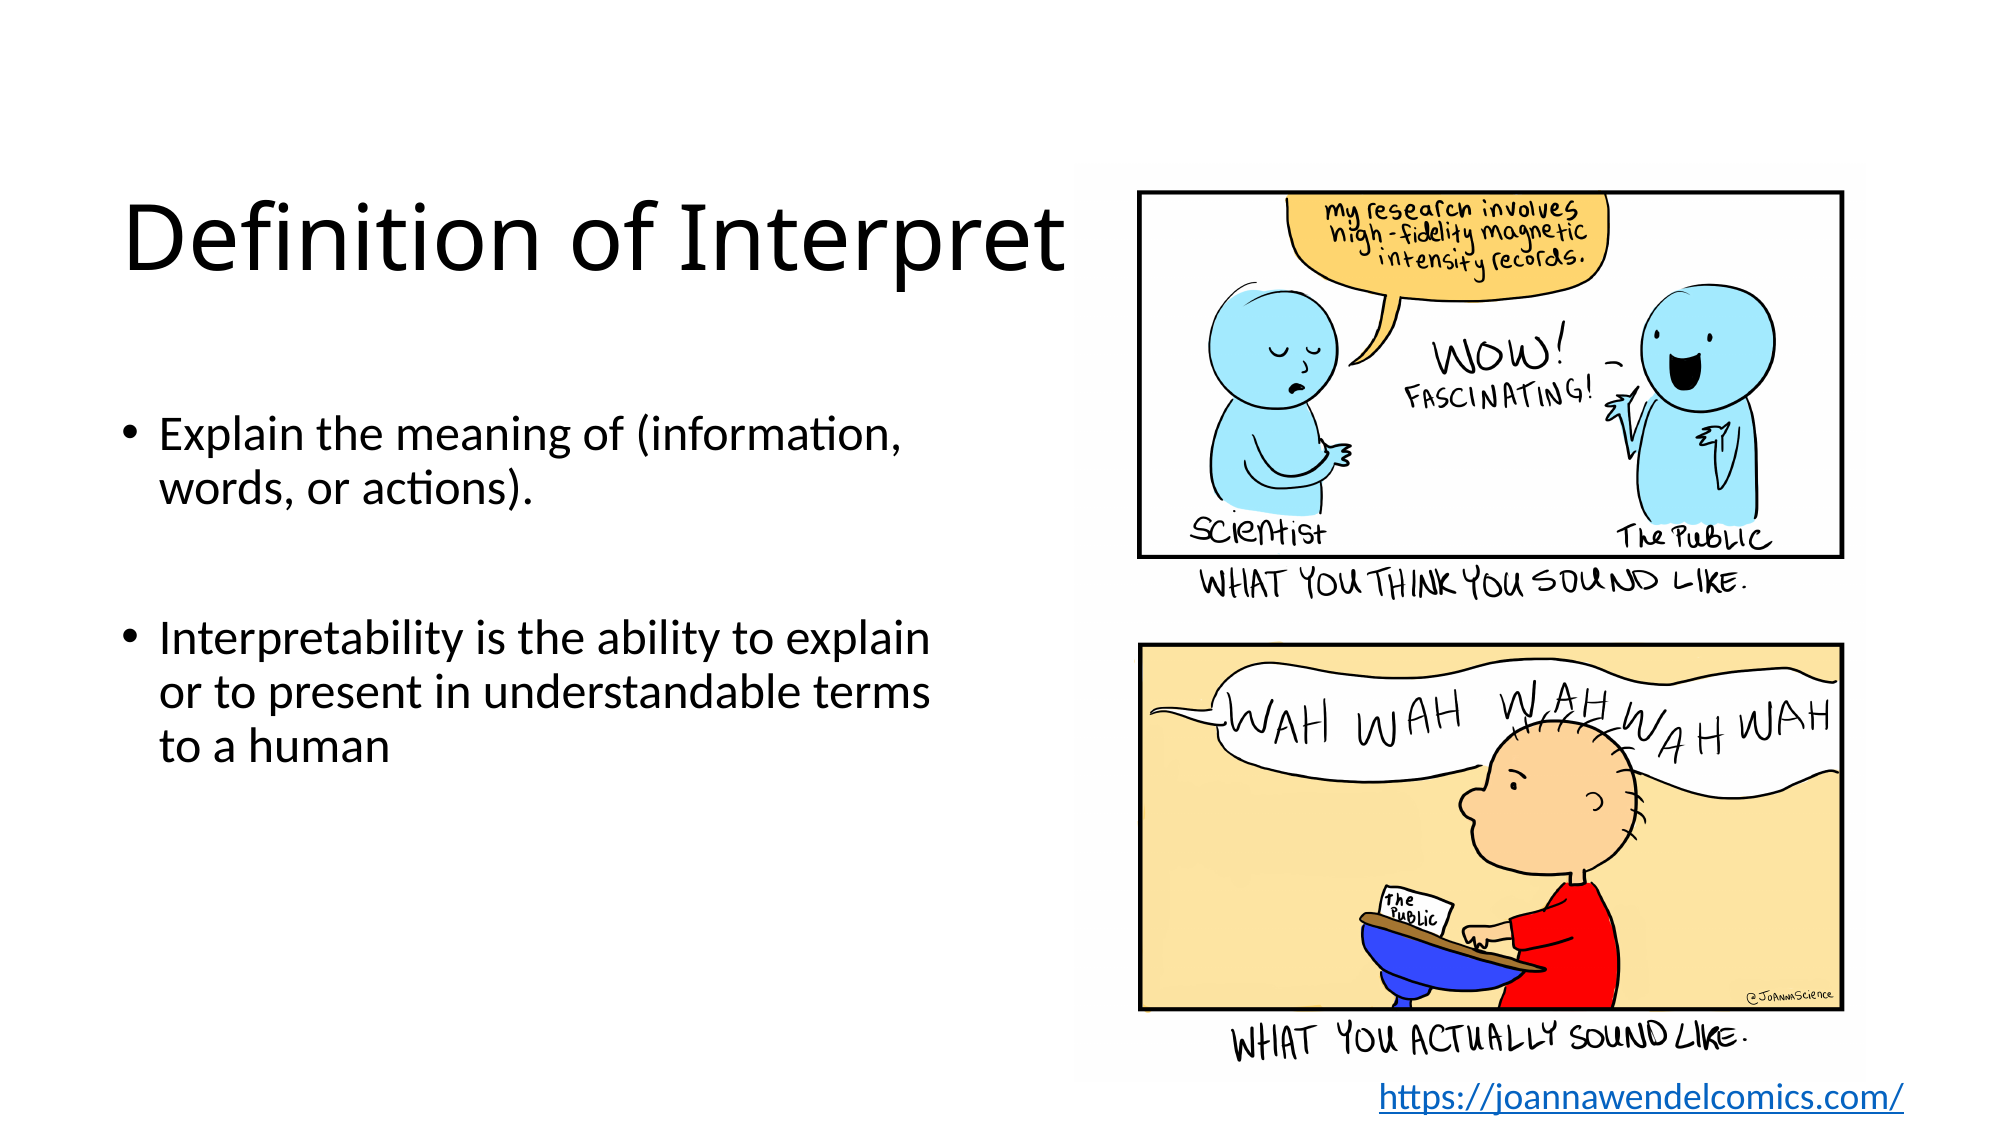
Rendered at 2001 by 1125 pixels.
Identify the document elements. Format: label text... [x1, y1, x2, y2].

text_box https://joannawendelcomics.com/ [1866, 1064, 2000, 1125]
list Explain the meaning of (information, words, or actions). Interpretability is the ability to explain or to present in understandable terms to a human [106, 399, 963, 1021]
picture [1036, 163, 1866, 1125]
title Definition of Interpret [106, 103, 1187, 379]
